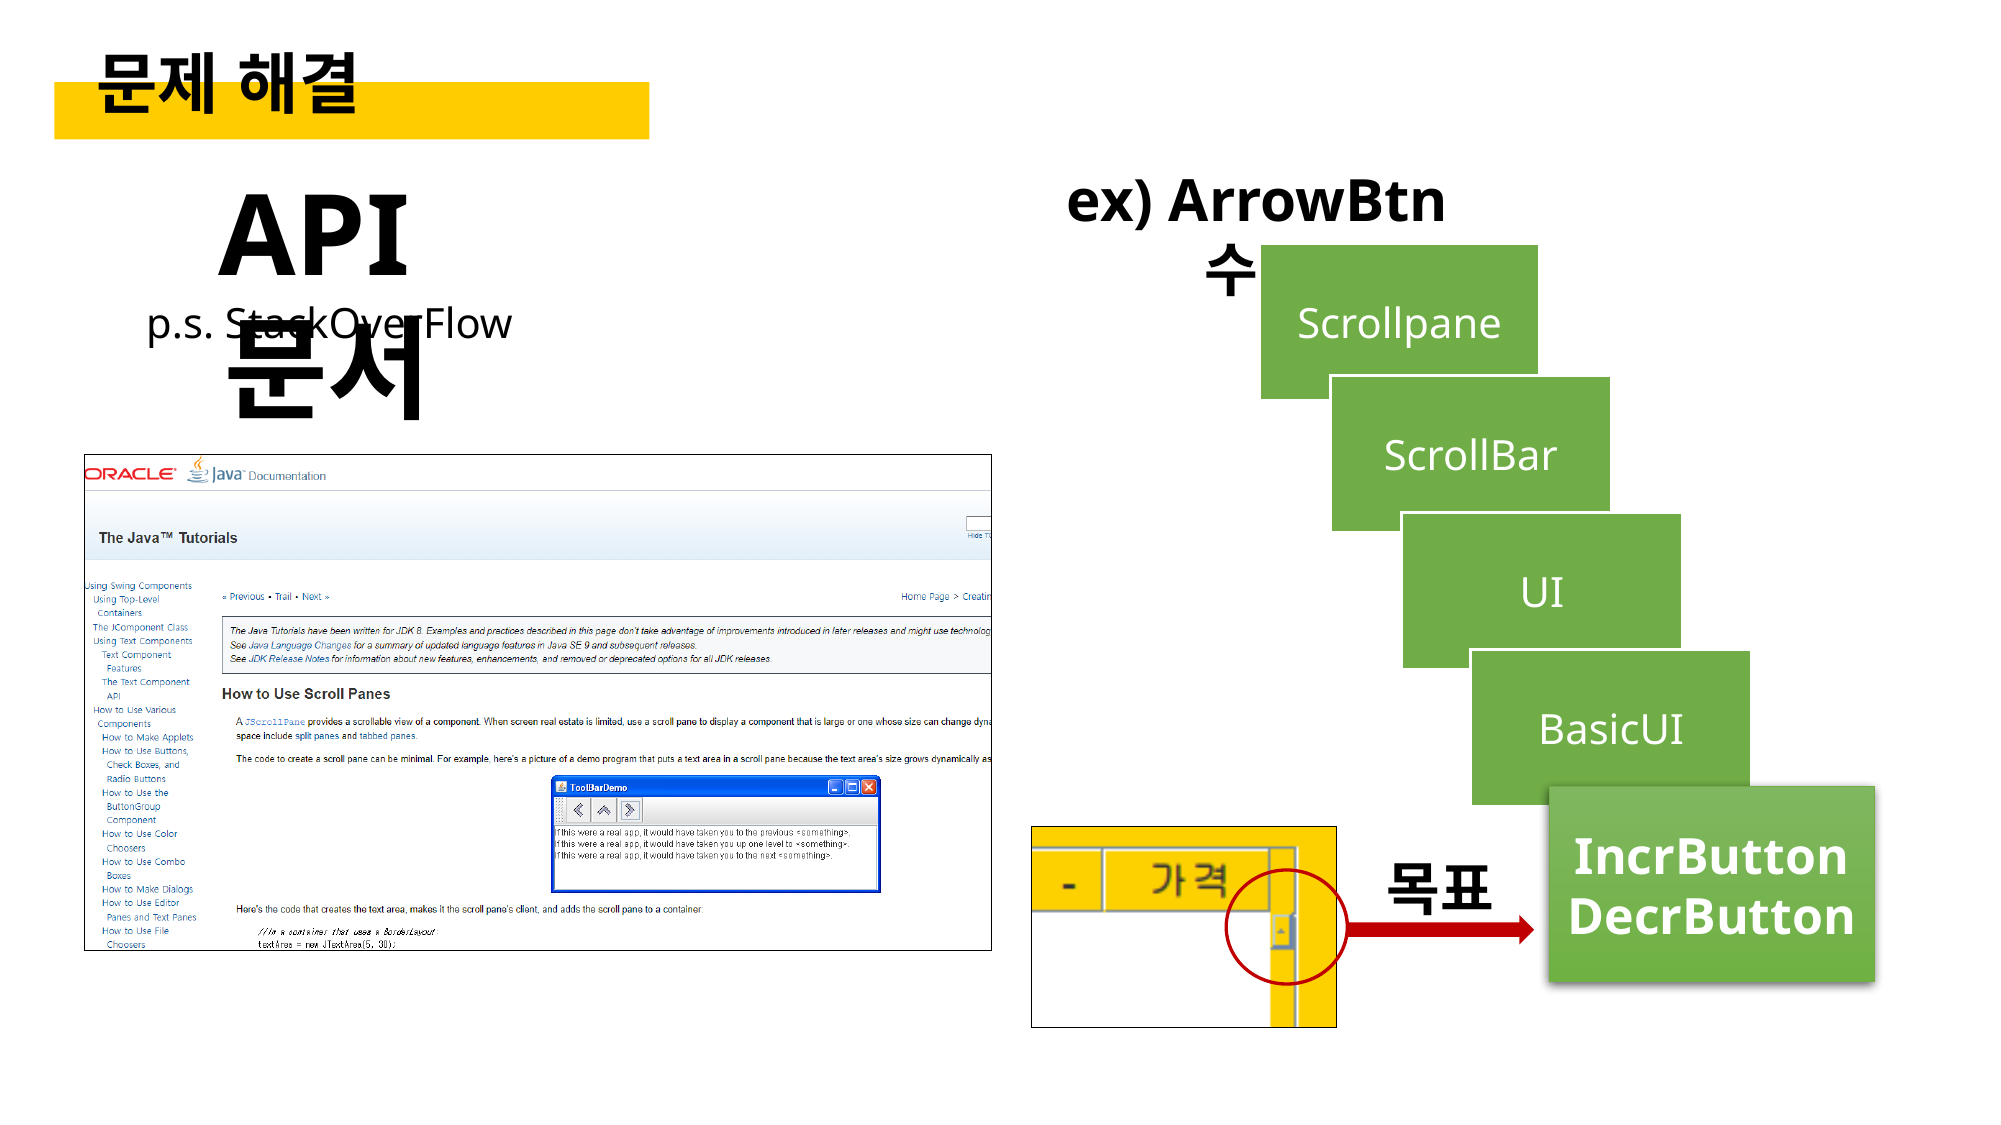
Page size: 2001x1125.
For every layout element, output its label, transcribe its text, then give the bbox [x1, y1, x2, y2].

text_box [54, 34, 650, 140]
text_box UI [1400, 511, 1684, 671]
text_box [1337, 892, 1349, 962]
text_box [1347, 914, 1535, 945]
picture [84, 454, 992, 951]
text_box BasicUI [1469, 648, 1753, 808]
text_box ex) ArrowBtn 수정 [1031, 155, 1484, 310]
text_box ScrollBar [1329, 374, 1613, 534]
text_box Scrollpane [1258, 242, 1542, 402]
text_box 목표 [1337, 844, 1540, 930]
text_box p.s. StackOverFlow [51, 289, 630, 355]
picture [1031, 826, 1337, 1028]
text_box IncrButton DecrButton [1549, 786, 1875, 982]
text_box API문서 [102, 355, 554, 441]
text_box API문서 [102, 155, 554, 289]
